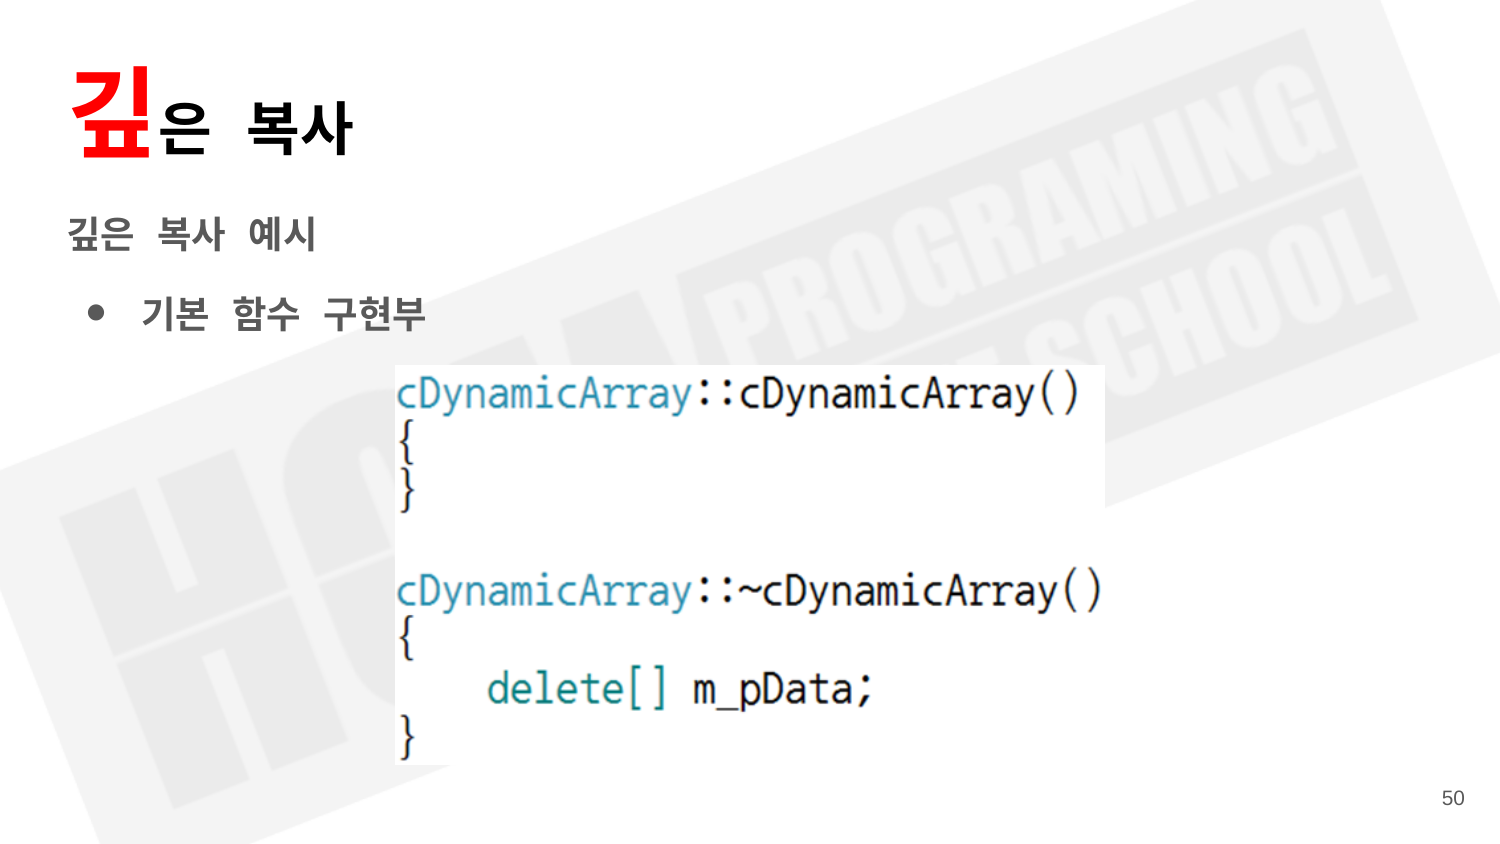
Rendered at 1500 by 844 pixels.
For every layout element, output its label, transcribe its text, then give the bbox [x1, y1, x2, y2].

title 깊은 복사 [51, 35, 1449, 130]
picture [394, 364, 1105, 766]
list 기본 함수 구현부 [51, 269, 1449, 750]
slide_number ‹#› [1389, 764, 1480, 830]
list 깊은 복사 예시 [51, 189, 1449, 269]
